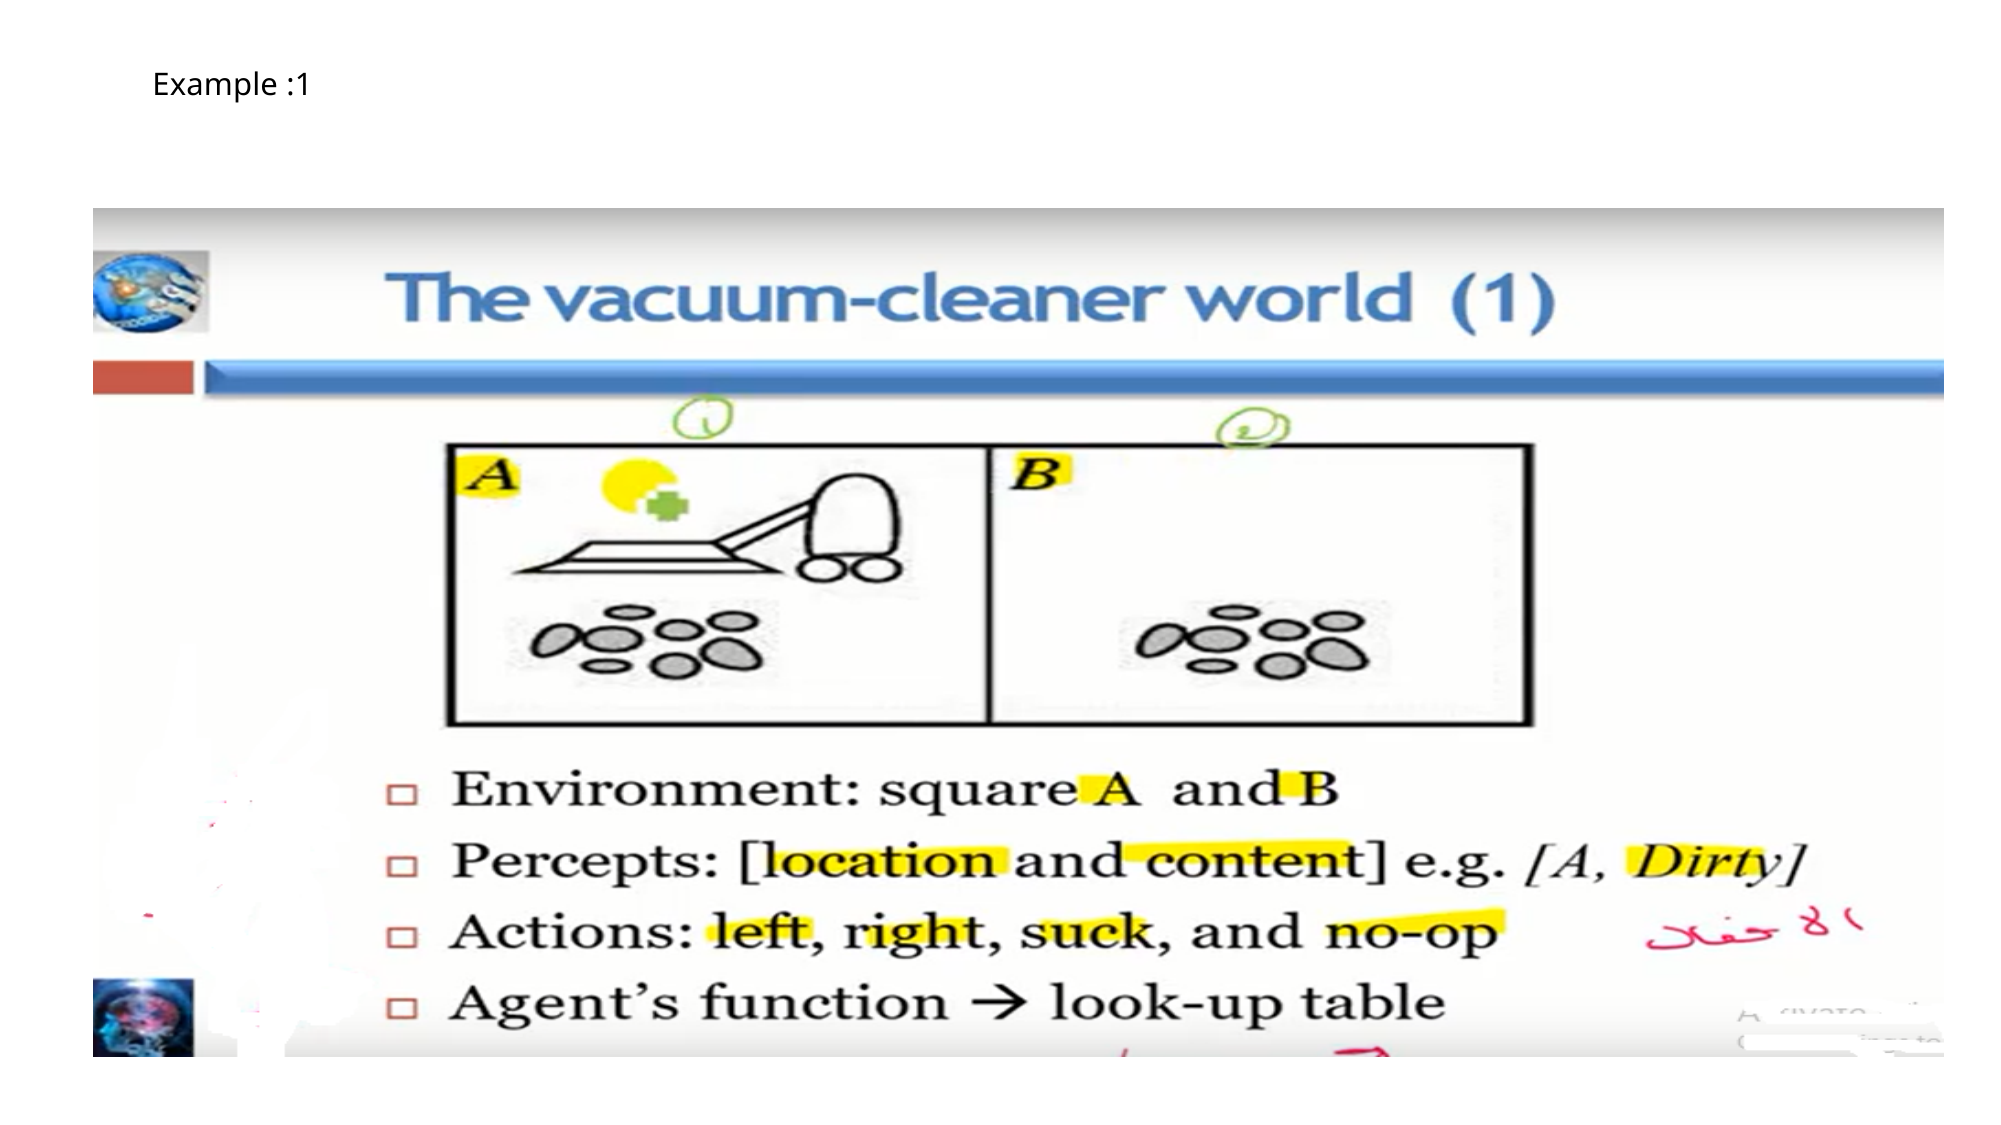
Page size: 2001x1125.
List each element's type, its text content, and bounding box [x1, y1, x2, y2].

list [93, 208, 1944, 1057]
title Example :1 [137, 59, 1863, 148]
